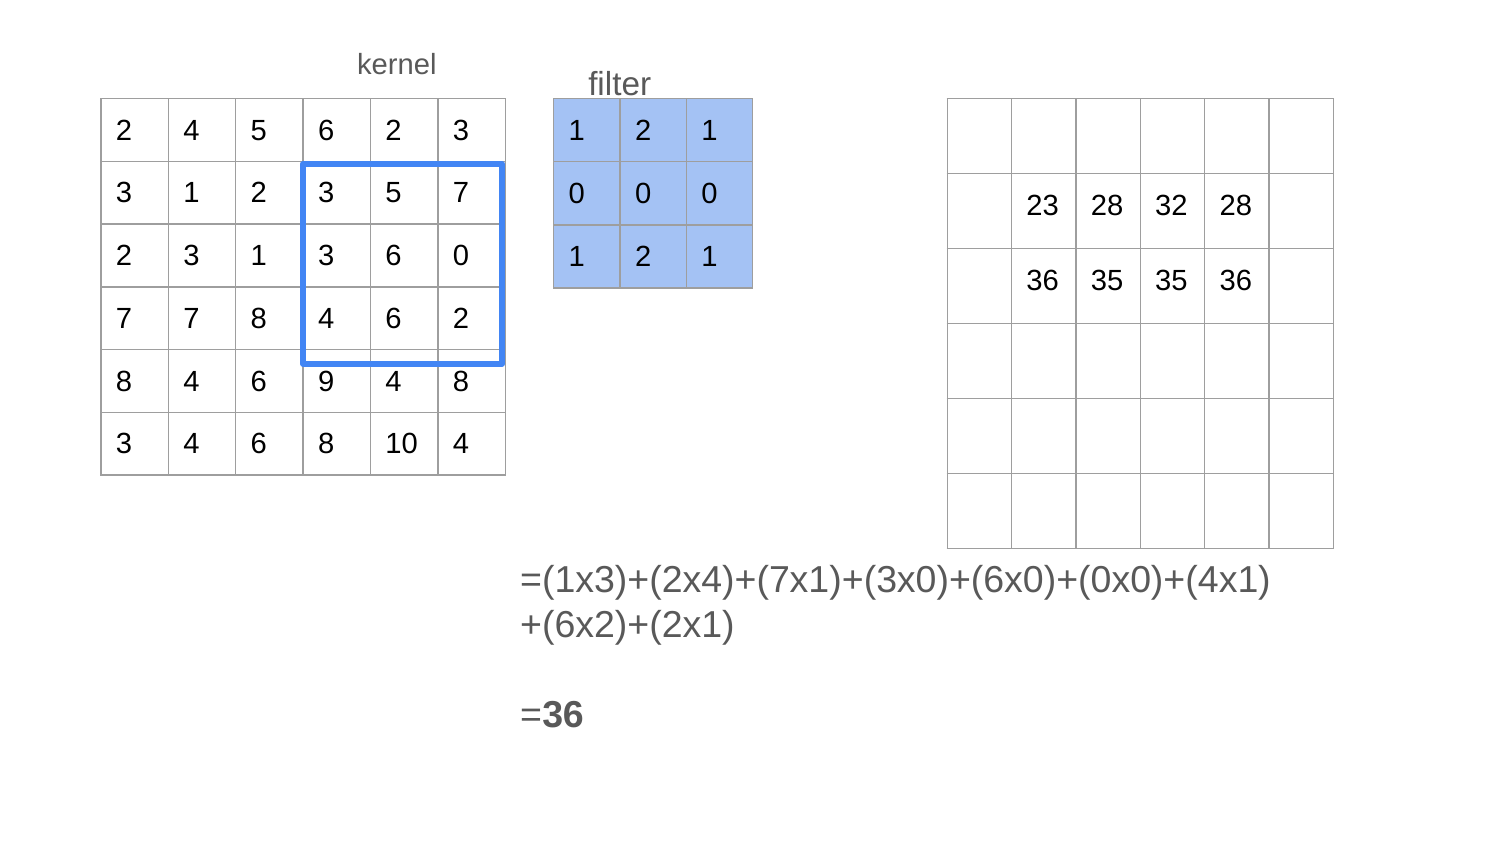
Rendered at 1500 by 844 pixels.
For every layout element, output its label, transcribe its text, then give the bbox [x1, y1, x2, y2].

table_cell [1205, 399, 1268, 473]
table_cell 1 [169, 162, 235, 223]
text_box kernel [342, 30, 464, 96]
table_cell 0 [687, 162, 752, 224]
table_cell [1270, 249, 1333, 323]
table_cell 36 [1012, 249, 1075, 323]
table_cell 2 [102, 225, 168, 286]
table_cell [1012, 399, 1075, 473]
table_cell [1205, 324, 1268, 398]
table_cell 35 [1077, 249, 1140, 323]
table_header 5 [236, 99, 302, 161]
table_cell 2 [236, 162, 302, 223]
table_cell [1141, 324, 1204, 398]
table_cell 2 [621, 226, 686, 287]
table_cell [1270, 174, 1333, 248]
table_cell 6 [236, 350, 302, 412]
table_cell 32 [1141, 174, 1204, 248]
table_cell 7 [102, 288, 168, 349]
text_box [303, 163, 503, 364]
table_header 1 [687, 117, 752, 161]
table_cell 1 [236, 225, 302, 286]
table_cell 3 [102, 413, 168, 474]
table_cell 8 [439, 350, 505, 412]
table_cell [1205, 474, 1268, 539]
table_cell 4 [371, 364, 437, 412]
table_cell 7 [169, 288, 235, 349]
table_cell 36 [1205, 249, 1268, 323]
table_cell [1012, 474, 1075, 539]
table_cell [1270, 324, 1333, 398]
table_header [1077, 99, 1140, 173]
table_cell 8 [304, 413, 370, 474]
table_cell 9 [304, 364, 370, 412]
table_cell [1077, 474, 1140, 539]
table_header 2 [102, 99, 168, 161]
table_cell 4 [169, 350, 235, 412]
table_header [1270, 99, 1333, 173]
table_cell [1270, 474, 1333, 548]
table_header 6 [304, 99, 370, 161]
table_cell [1270, 399, 1333, 473]
table_cell 3 [169, 225, 235, 286]
table_cell 35 [1141, 249, 1204, 323]
table_header 4 [169, 99, 235, 161]
table_cell [1141, 474, 1204, 539]
table_cell [1141, 399, 1204, 473]
text_box filter [573, 46, 1500, 117]
table_cell 8 [102, 350, 168, 412]
table_cell 28 [1205, 174, 1268, 248]
table_cell [1077, 399, 1140, 473]
table_header [948, 99, 1011, 173]
table_cell 1 [687, 226, 752, 287]
table_cell [1077, 324, 1140, 398]
table_cell 1 [554, 226, 619, 287]
table_header 1 [554, 99, 619, 161]
table_cell 0 [554, 162, 619, 224]
table_header 2 [371, 99, 437, 161]
table_cell [948, 174, 1011, 248]
table_header [1205, 99, 1268, 173]
table_cell [948, 249, 1011, 323]
table_cell [948, 324, 1011, 398]
table_header [1141, 99, 1204, 173]
table_cell 23 [1012, 174, 1075, 248]
table_cell 28 [1077, 174, 1140, 248]
table_cell [948, 399, 1011, 473]
table_cell [1012, 324, 1075, 398]
text_box =(1x3)+(2x4)+(7x1)+(3x0)+(6x0)+(0x0)+(4x1)+(6x2)+(2x1) =36 [505, 539, 1292, 795]
table_cell 0 [621, 162, 686, 224]
table_cell 10 [371, 413, 437, 474]
table_header 2 [621, 117, 686, 161]
table_header 3 [439, 99, 505, 161]
table_cell 8 [236, 288, 302, 349]
table_header [1012, 99, 1075, 173]
table_cell 6 [236, 413, 302, 474]
table_cell 3 [102, 162, 168, 223]
table_cell 4 [169, 413, 235, 474]
table_cell [948, 474, 1011, 539]
table_cell 4 [439, 413, 505, 474]
